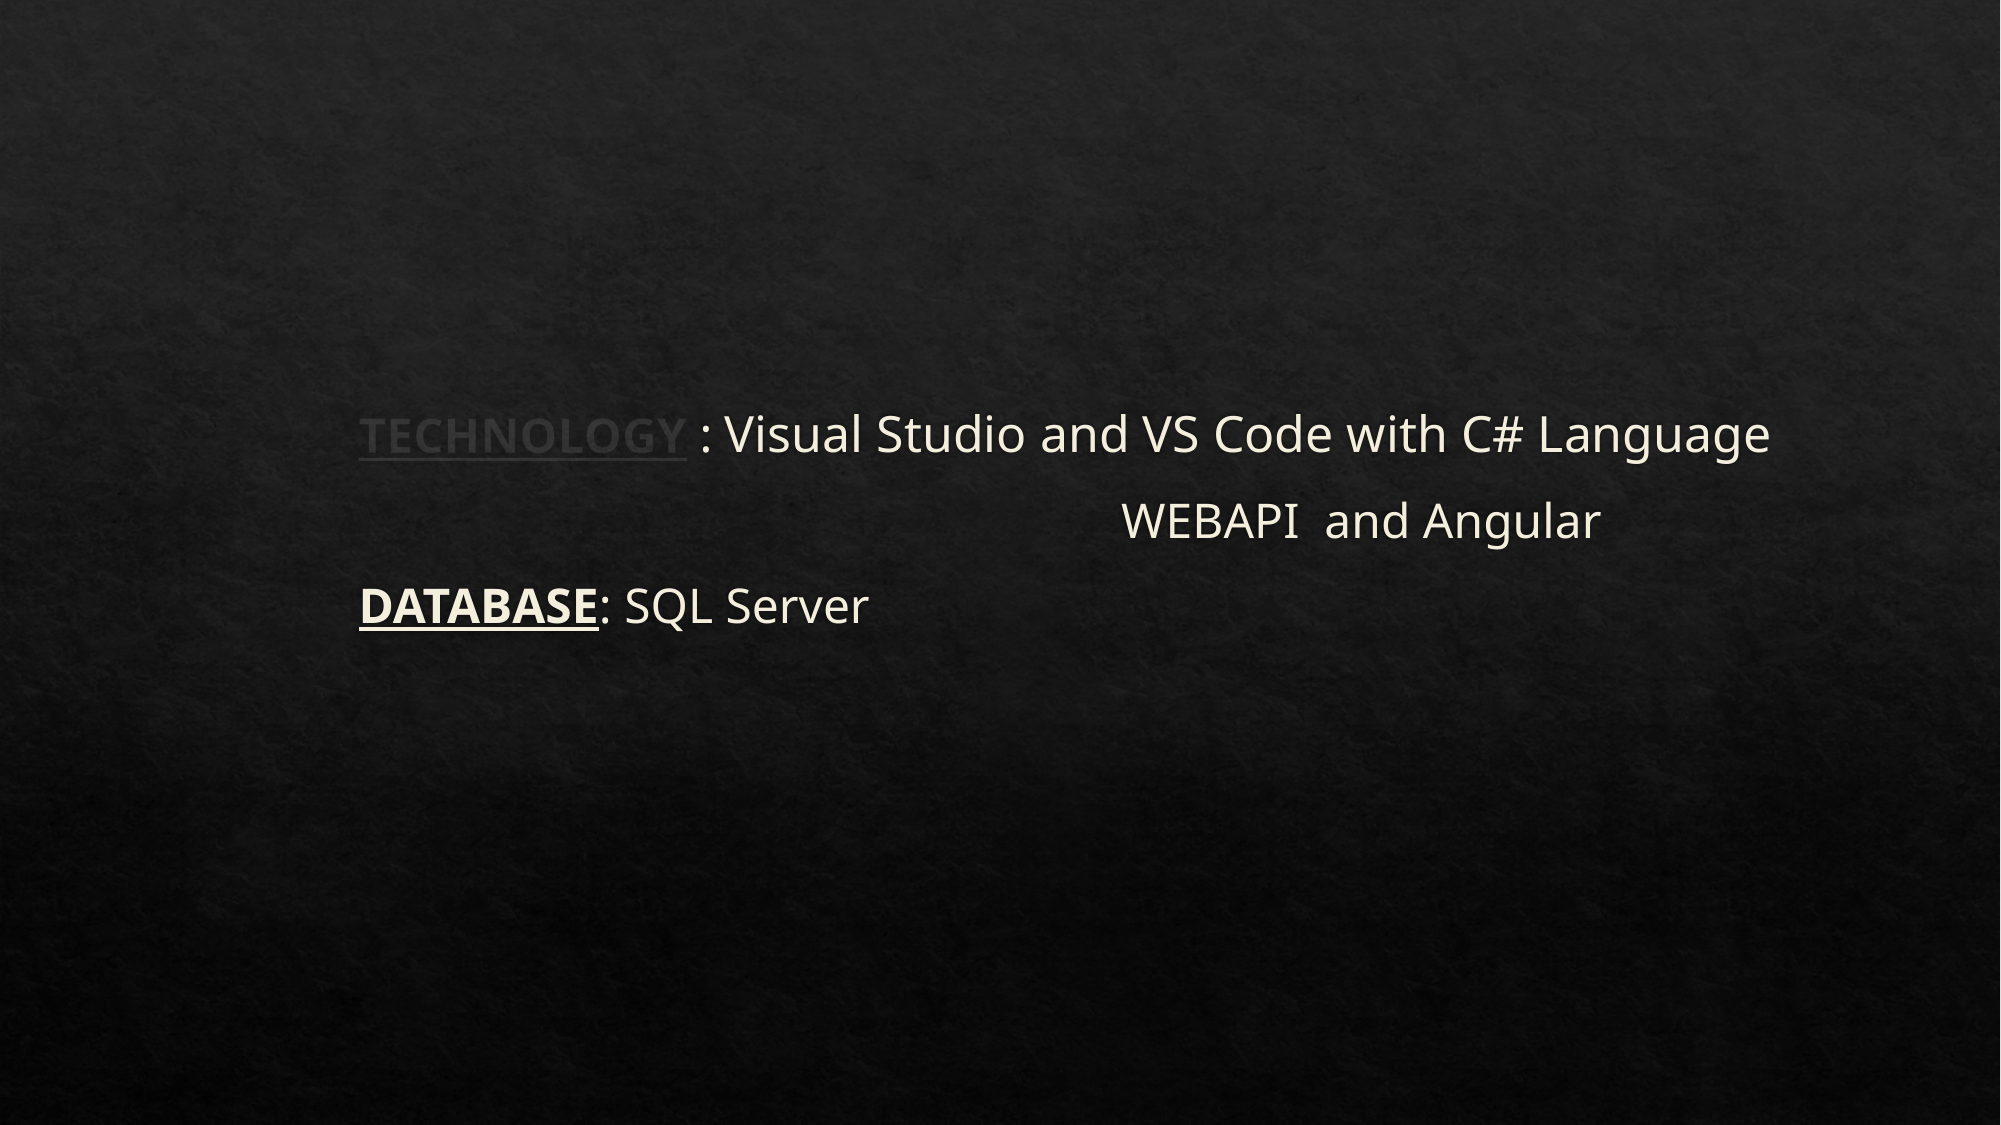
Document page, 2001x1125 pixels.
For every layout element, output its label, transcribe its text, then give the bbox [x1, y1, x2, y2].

list TECHNOLOGY : Visual Studio and VS Code with C# Language WEBAPI and Angular DATABASE: SQL Server [337, 309, 1849, 950]
